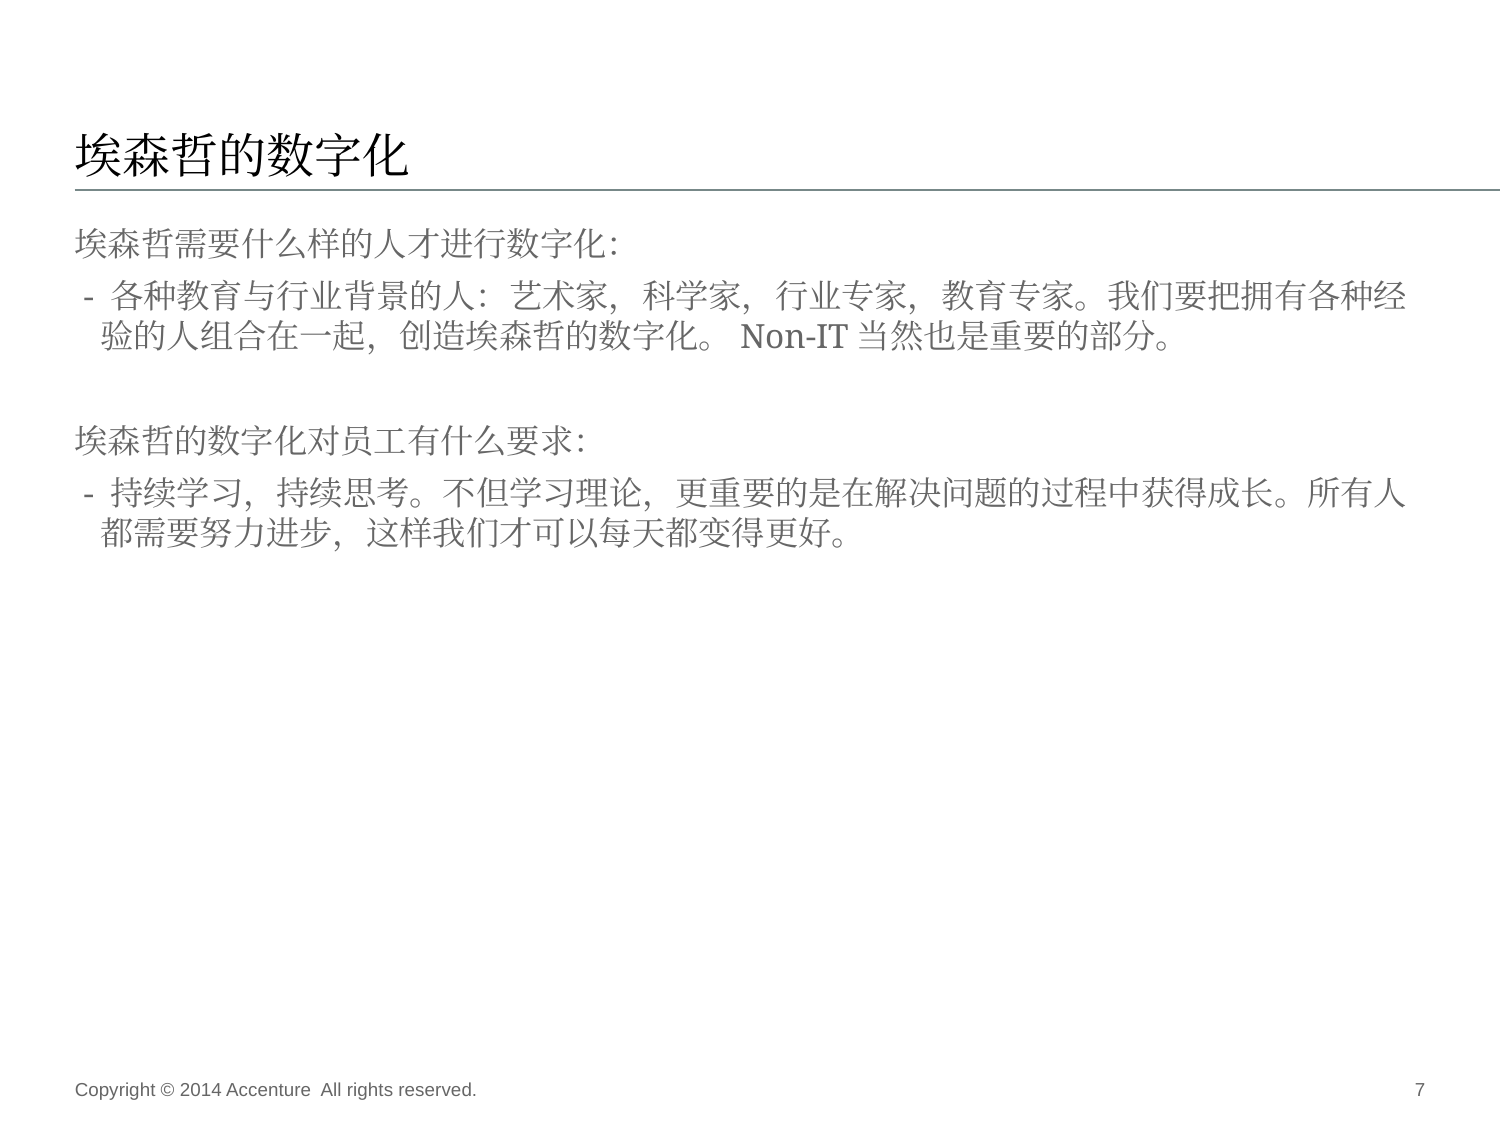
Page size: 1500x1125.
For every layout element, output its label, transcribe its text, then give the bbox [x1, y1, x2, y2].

footer Copyright © 2014 Accenture All rights reserved. [74, 1078, 741, 1100]
slide_number 7 [1335, 1078, 1426, 1100]
list 埃森哲需要什么样的人才进行数字化： - 各种教育与行业背景的人：艺术家，科学家，行业专家，教育专家。我们要把拥有各种经 验的人组合在一起，创造埃森哲的数字化。Non-IT当然也是重要的部分。 埃森哲的数字化对员工有什么要求： - 持续学习，持续思考。不但学习理论，更重要的是在解决问题的过程中获得成长。所有人 都需要努力进步，这样我们才可以每天都变得更好。 [74, 215, 1426, 1022]
title 埃森哲的数字化 [74, 19, 1426, 184]
